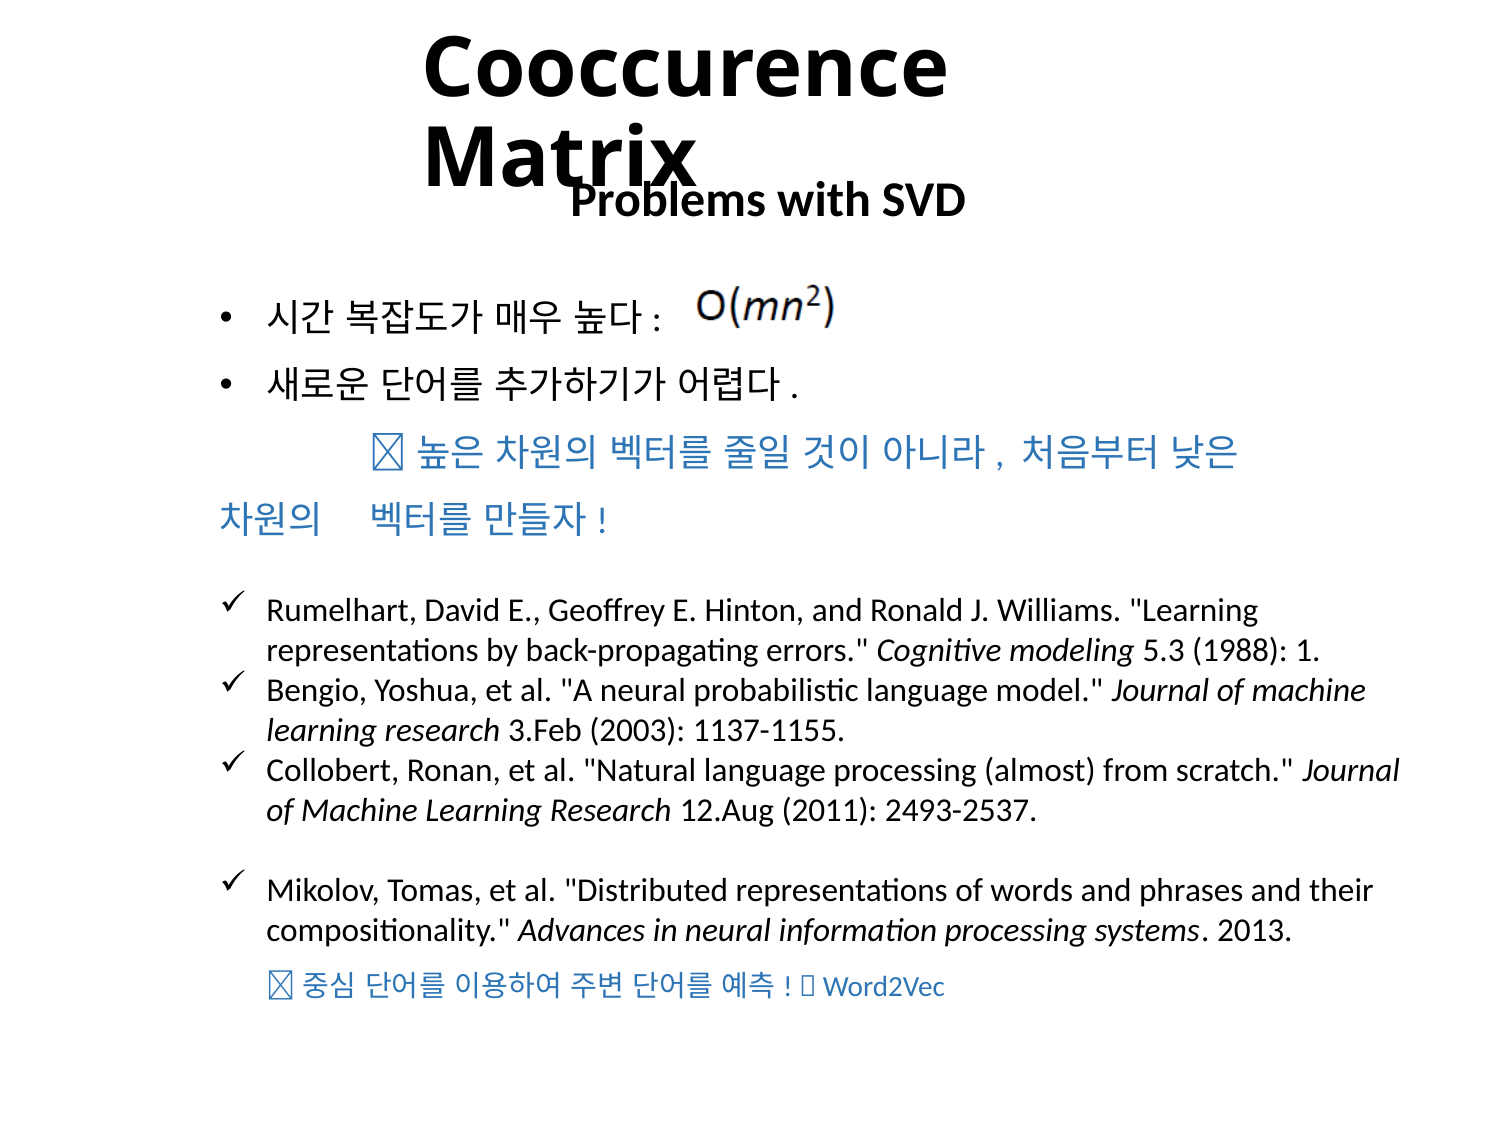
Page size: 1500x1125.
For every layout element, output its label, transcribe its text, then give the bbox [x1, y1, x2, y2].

text_box 시간 복잡도가 매우 높다: 새로운 단어를 추가하기가 어렵다. 높은 차원의 벡터를 줄일 것이 아니라, 처음부터 낮은 차원의 벡터를 만들자! [204, 263, 1346, 549]
text_box Cooccurence Matrix [410, 42, 1114, 187]
text_box 중심 단어를 이용하여 주변 단어를 예측!  Word2Vec [251, 942, 1058, 1010]
text_box Problems with SVD [555, 158, 1015, 234]
text_box Rumelhart, David E., Geoffrey E. Hinton, and Ronald J. Williams. "Learning representations by back-propagating errors." Cognitive modeling 5.3 (1988): 1. Bengio, Yoshua, et al. "A neural probabilistic language model." Journal of machine learning research 3.Feb (2003): 1137-1155. Collobert, Ronan, et al. "Natural language processing (almost) from scratch." Journal of Machine Learning Research 12.Aug (2011): 2493-2537. Mikolov, Tomas, et al. "Distributed representations of words and phrases and their compositionality." Advances in neural information processing systems. 2013. [204, 581, 1437, 956]
picture [686, 255, 844, 349]
